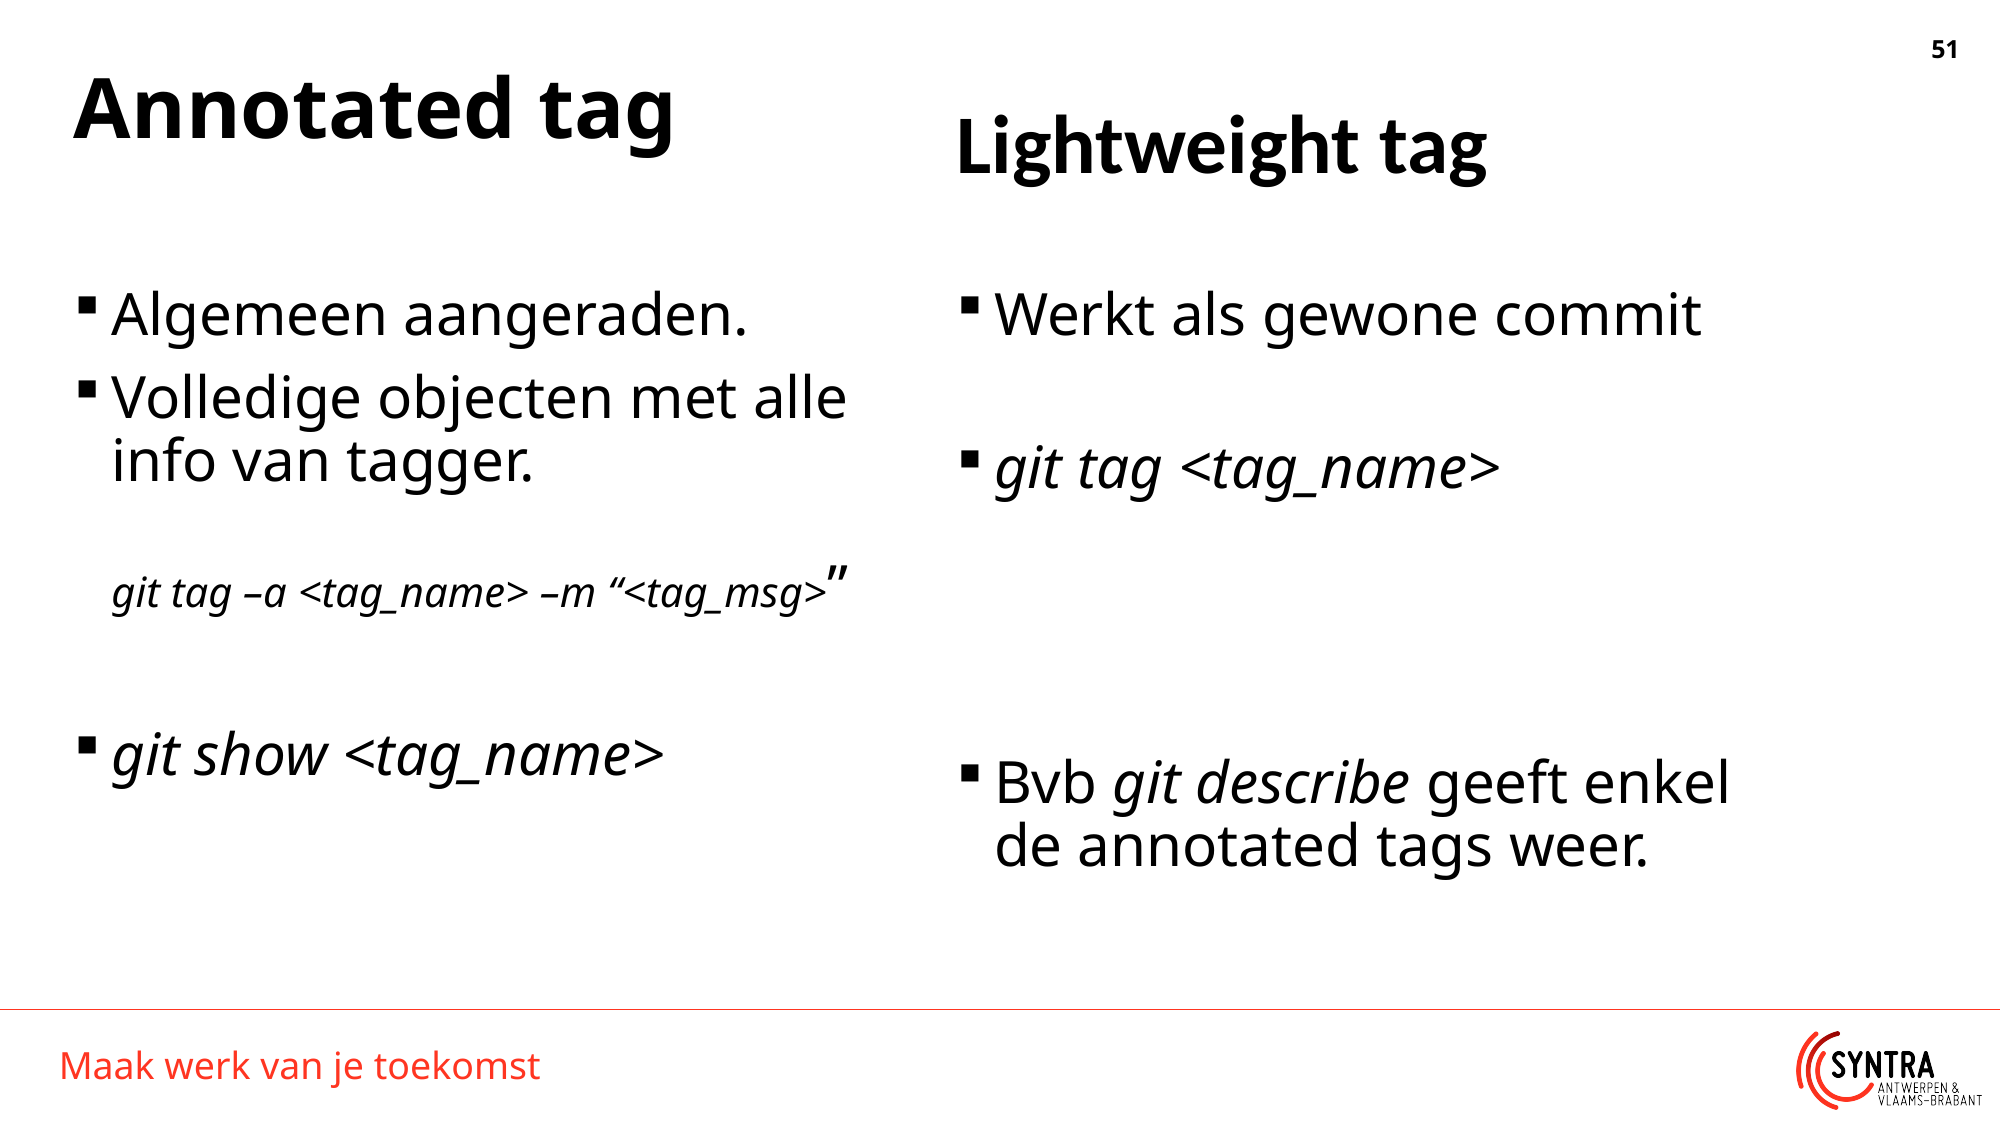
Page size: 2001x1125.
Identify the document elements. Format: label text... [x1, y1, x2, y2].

text_box Lightweight tag [941, 83, 1792, 198]
list Algemeen aangeraden. Volledige objecten met alle info van tagger. git tag –a <tag_name> –m “<tag_msg>” git show <tag_name> [59, 277, 909, 905]
title Annotated tag [59, 59, 878, 277]
picture [1796, 1031, 1982, 1110]
list Werkt als gewone commit git tag <tag_name> Bvb git describe geeft enkel de annotated tags weer. [941, 277, 1792, 905]
